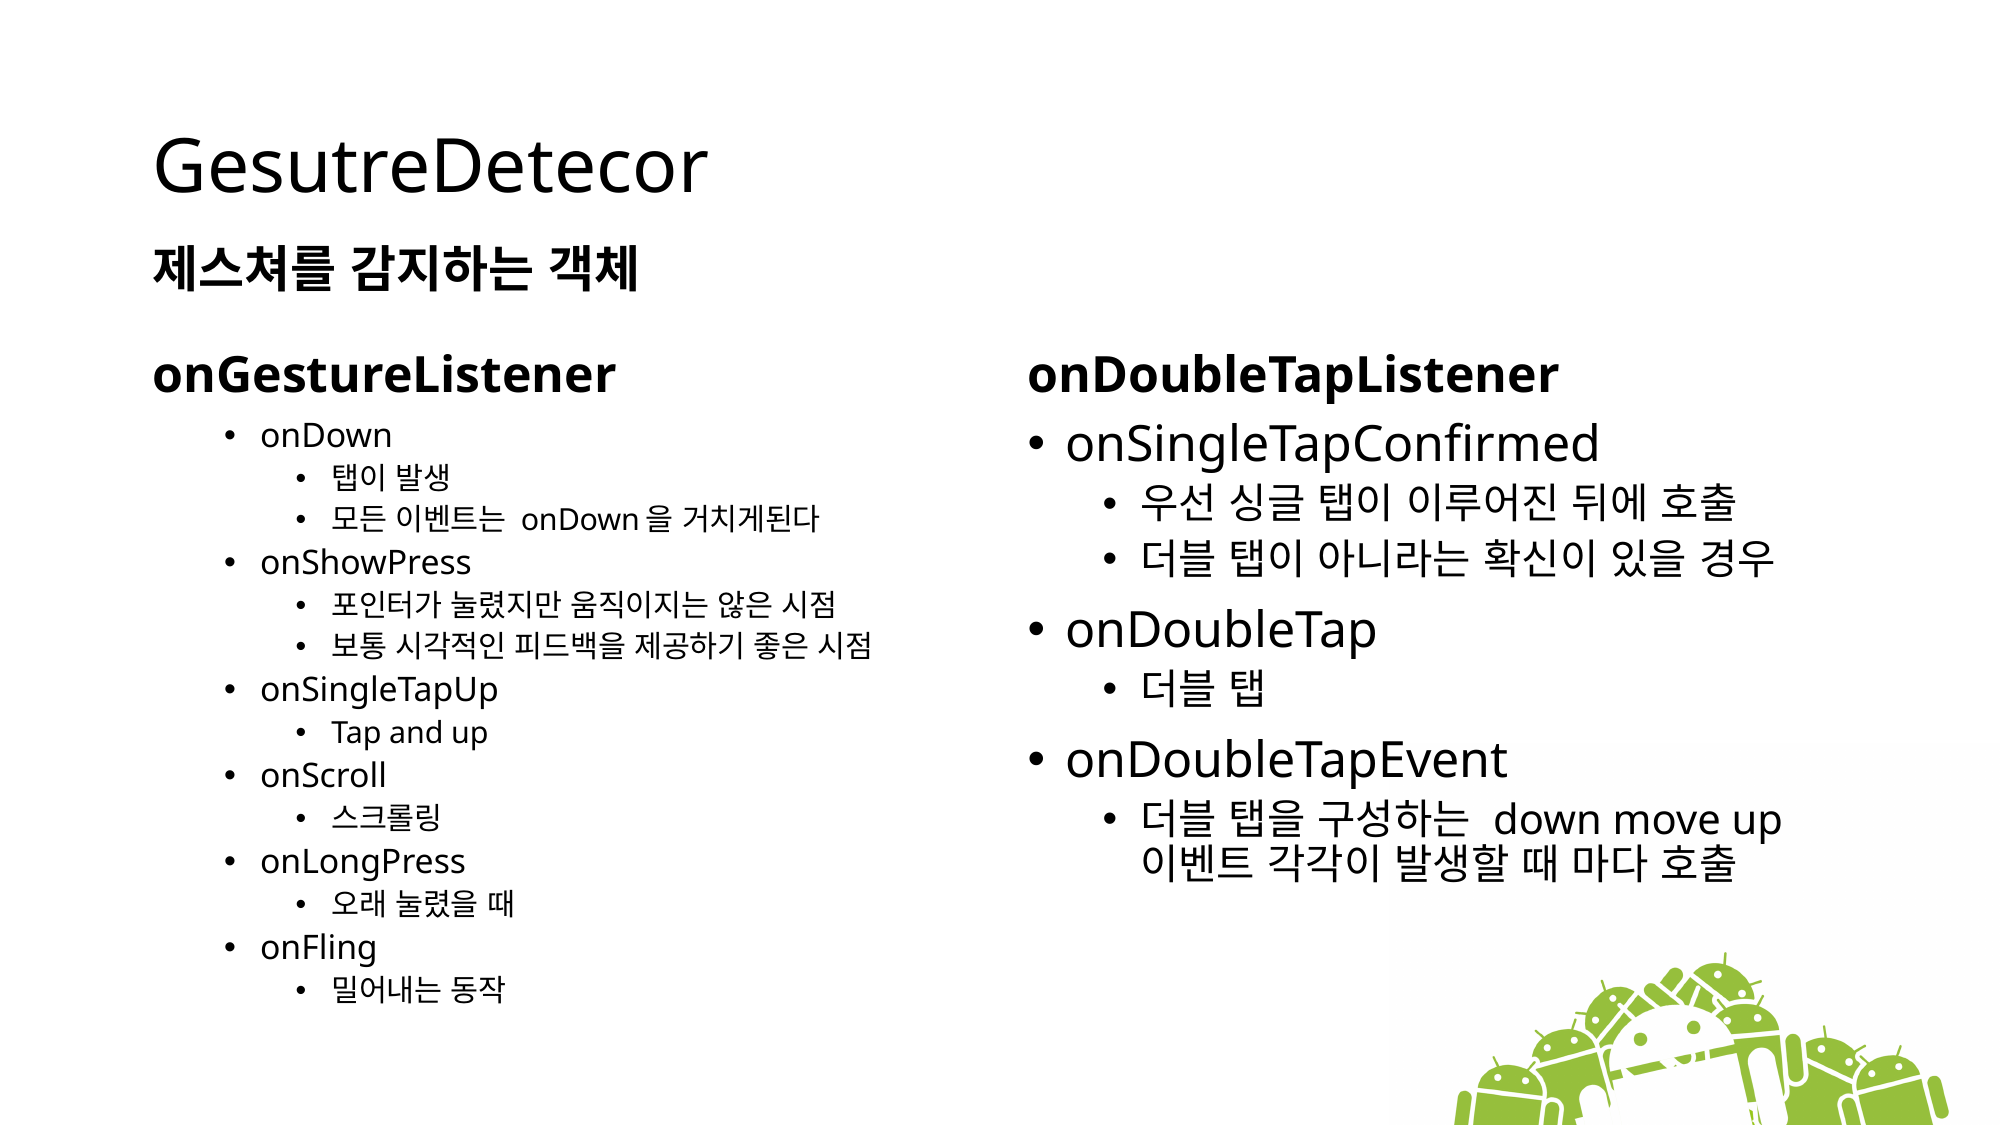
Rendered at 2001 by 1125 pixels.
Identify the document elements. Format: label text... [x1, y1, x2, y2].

list onDown 탭이 발생 모든 이벤트는 onDown을 거치게된다 onShowPress 포인터가 눌렸지만 움직이지는 않은 시점 보통 시각적인 피드백을 제공하기 좋은 시점 onSingleTapUp Tap and up onScroll 스크롤링 onLongPress 오래 눌렸을 때 onFling 밀어내는 동작 [137, 410, 984, 1016]
list onSingleTapConfirmed 우선 싱글 탭이 이루어진 뒤에 호출 더블 탭이 아니라는 확신이 있을 경우 onDoubleTap 더블 탭 onDoubleTapEvent 더블 탭을 구성하는 down move up 이벤트 각각이 발생할 때 마다 호출 [1012, 410, 1863, 1016]
picture [1389, 743, 2000, 1125]
title GesutreDetecor [137, 59, 1863, 278]
list onDoubleTapListener [1012, 340, 1863, 410]
list onGestureListener [137, 340, 984, 410]
text_box 제스쳐를 감지하는 객체 [137, 235, 988, 306]
